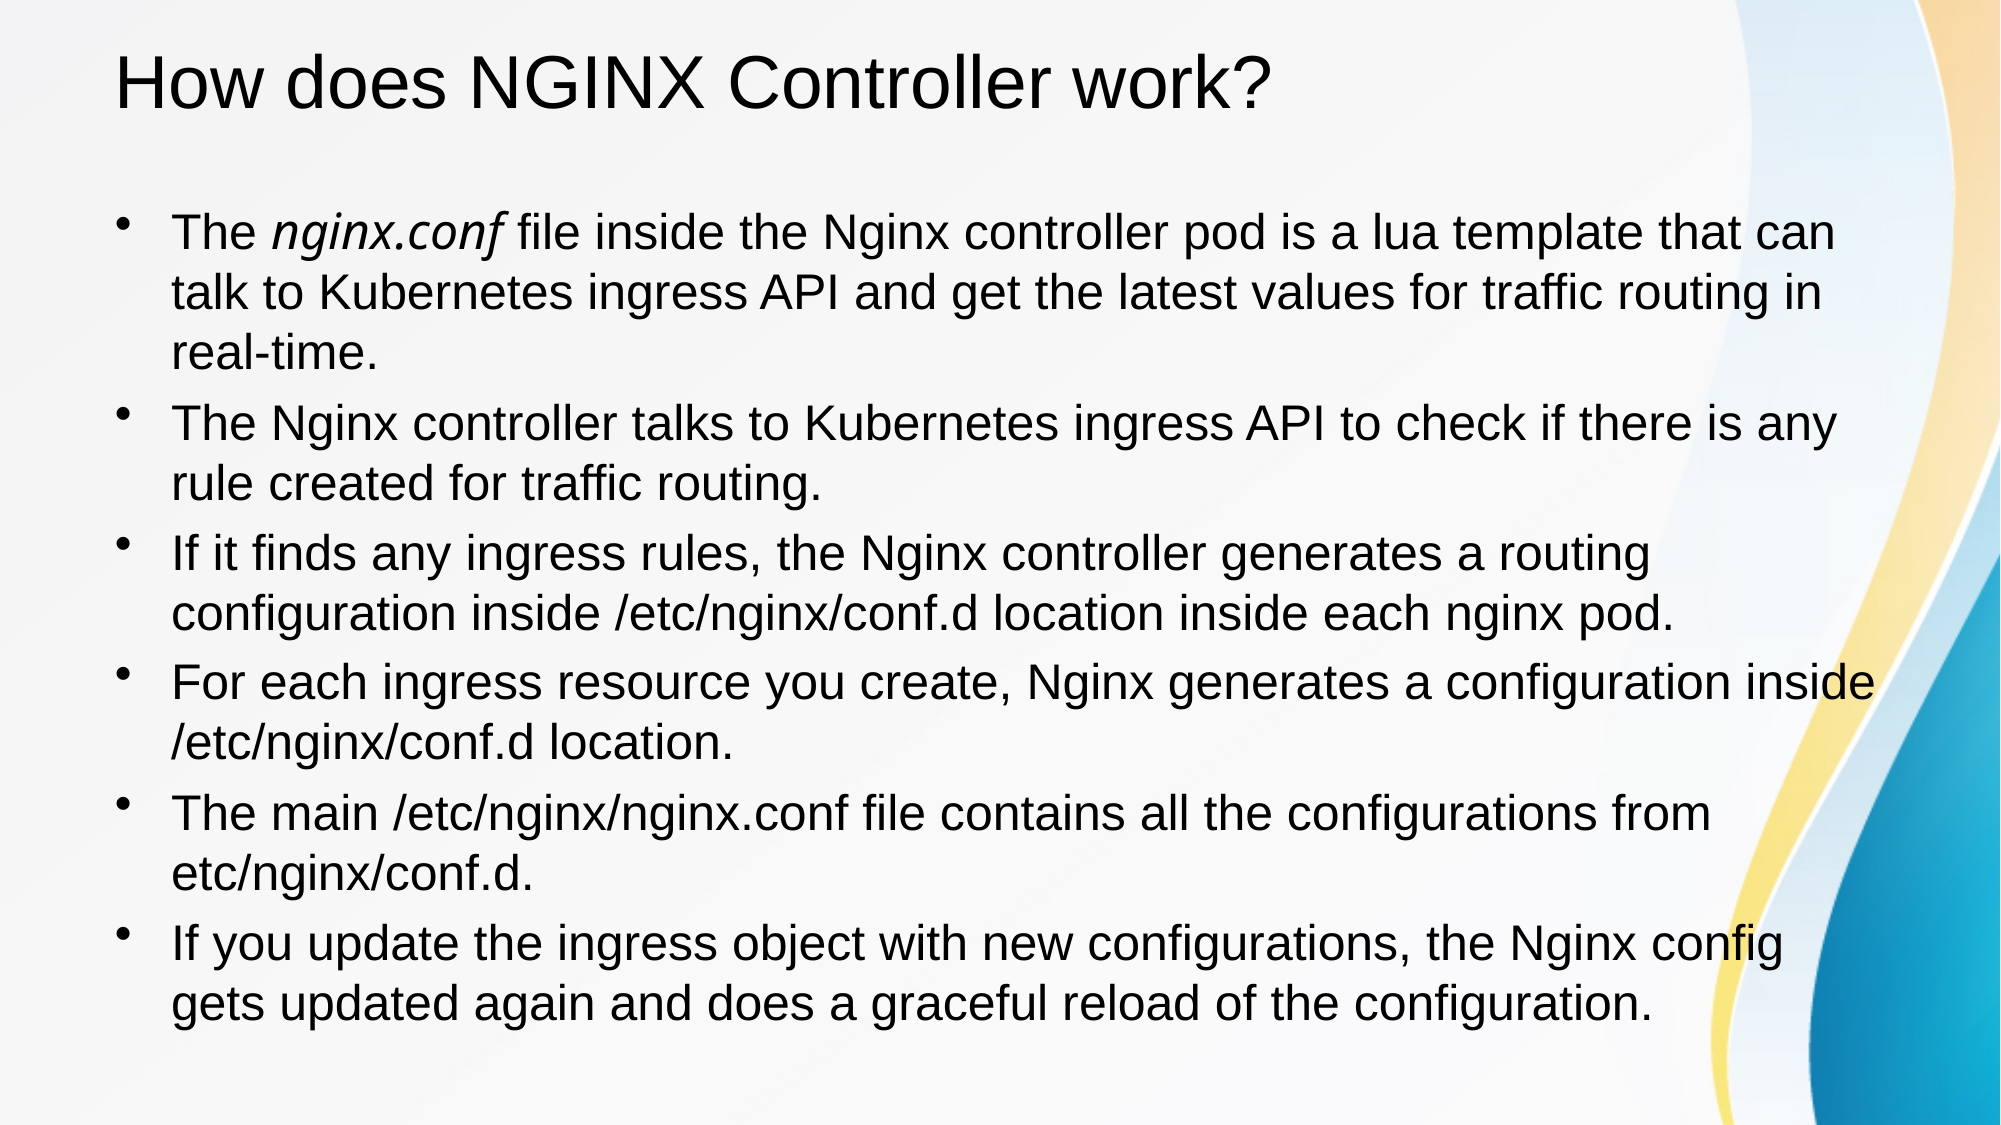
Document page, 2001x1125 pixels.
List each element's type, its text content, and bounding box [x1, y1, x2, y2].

list The nginx.conf file inside the Nginx controller pod is a lua template that can talk to Kubernetes ingress API and get the latest values for traffic routing in real-time. The Nginx controller talks to Kubernetes ingress API to check if there is any rule created for traffic routing. If it finds any ingress rules, the Nginx controller generates a routing configuration inside /etc/nginx/conf.d location inside each nginx pod. For each ingress resource you create, Nginx generates a configuration inside /etc/nginx/conf.d location. The main /etc/nginx/nginx.conf file contains all the configurations from etc/nginx/conf.d. If you update the ingress object with new configurations, the Nginx config gets updated again and does a graceful reload of the configuration. [99, 192, 1901, 1094]
picture [0, 0, 2001, 1125]
title How does NGINX Controller work? [99, 30, 1901, 127]
